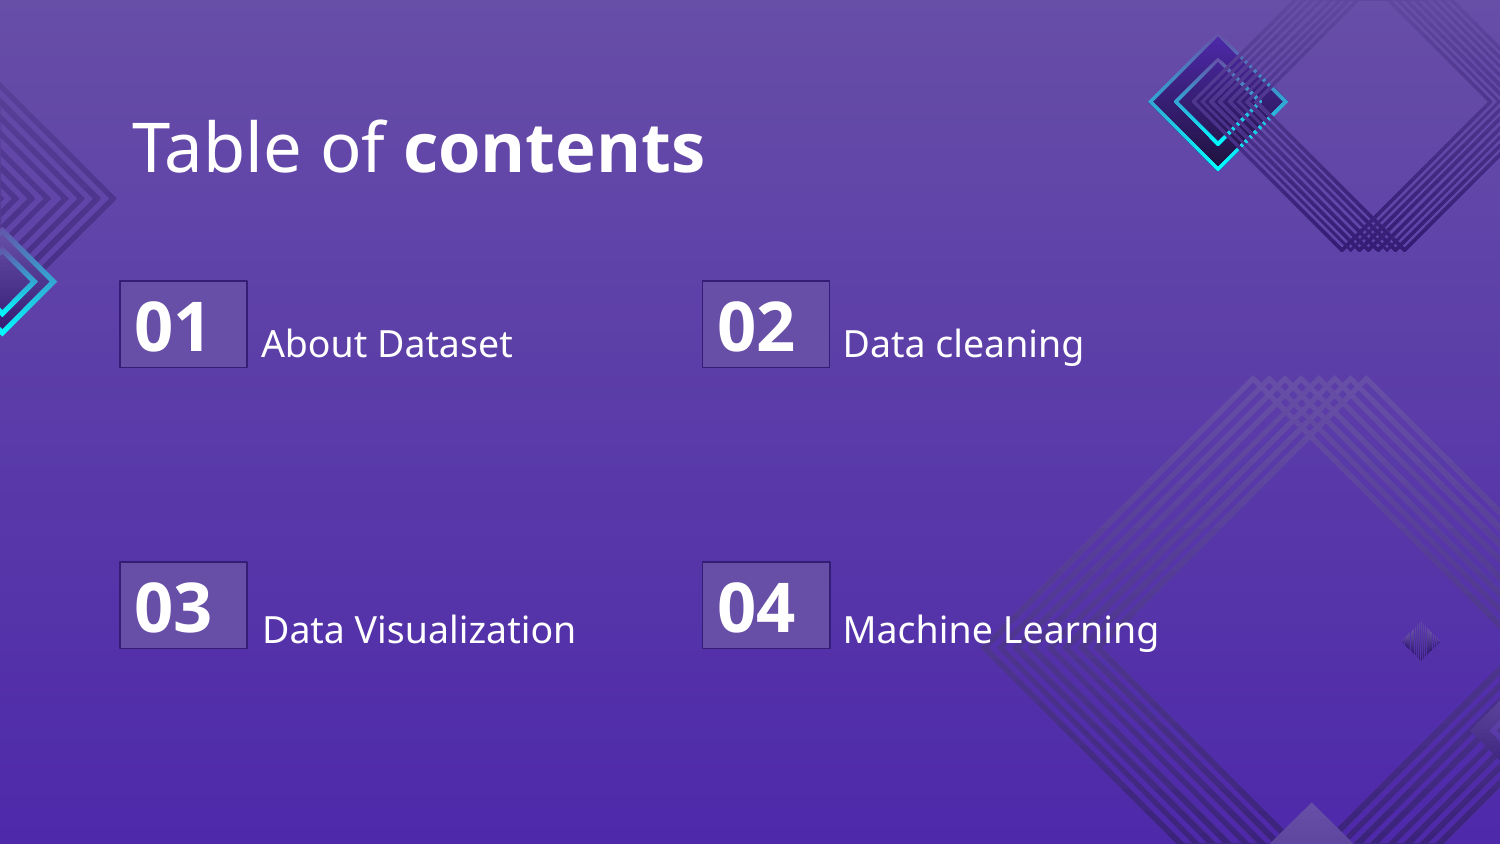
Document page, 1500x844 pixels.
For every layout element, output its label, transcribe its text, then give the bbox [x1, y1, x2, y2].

title 02 [702, 280, 830, 368]
title Machine Learning [827, 579, 1250, 667]
title About Dataset [246, 293, 669, 380]
title 03 [119, 561, 248, 649]
title 04 [702, 561, 831, 649]
title 01 [119, 280, 248, 368]
title Table of contents [116, 88, 1377, 183]
title Data Visualization [247, 579, 670, 667]
title Data cleaning [827, 293, 1331, 380]
